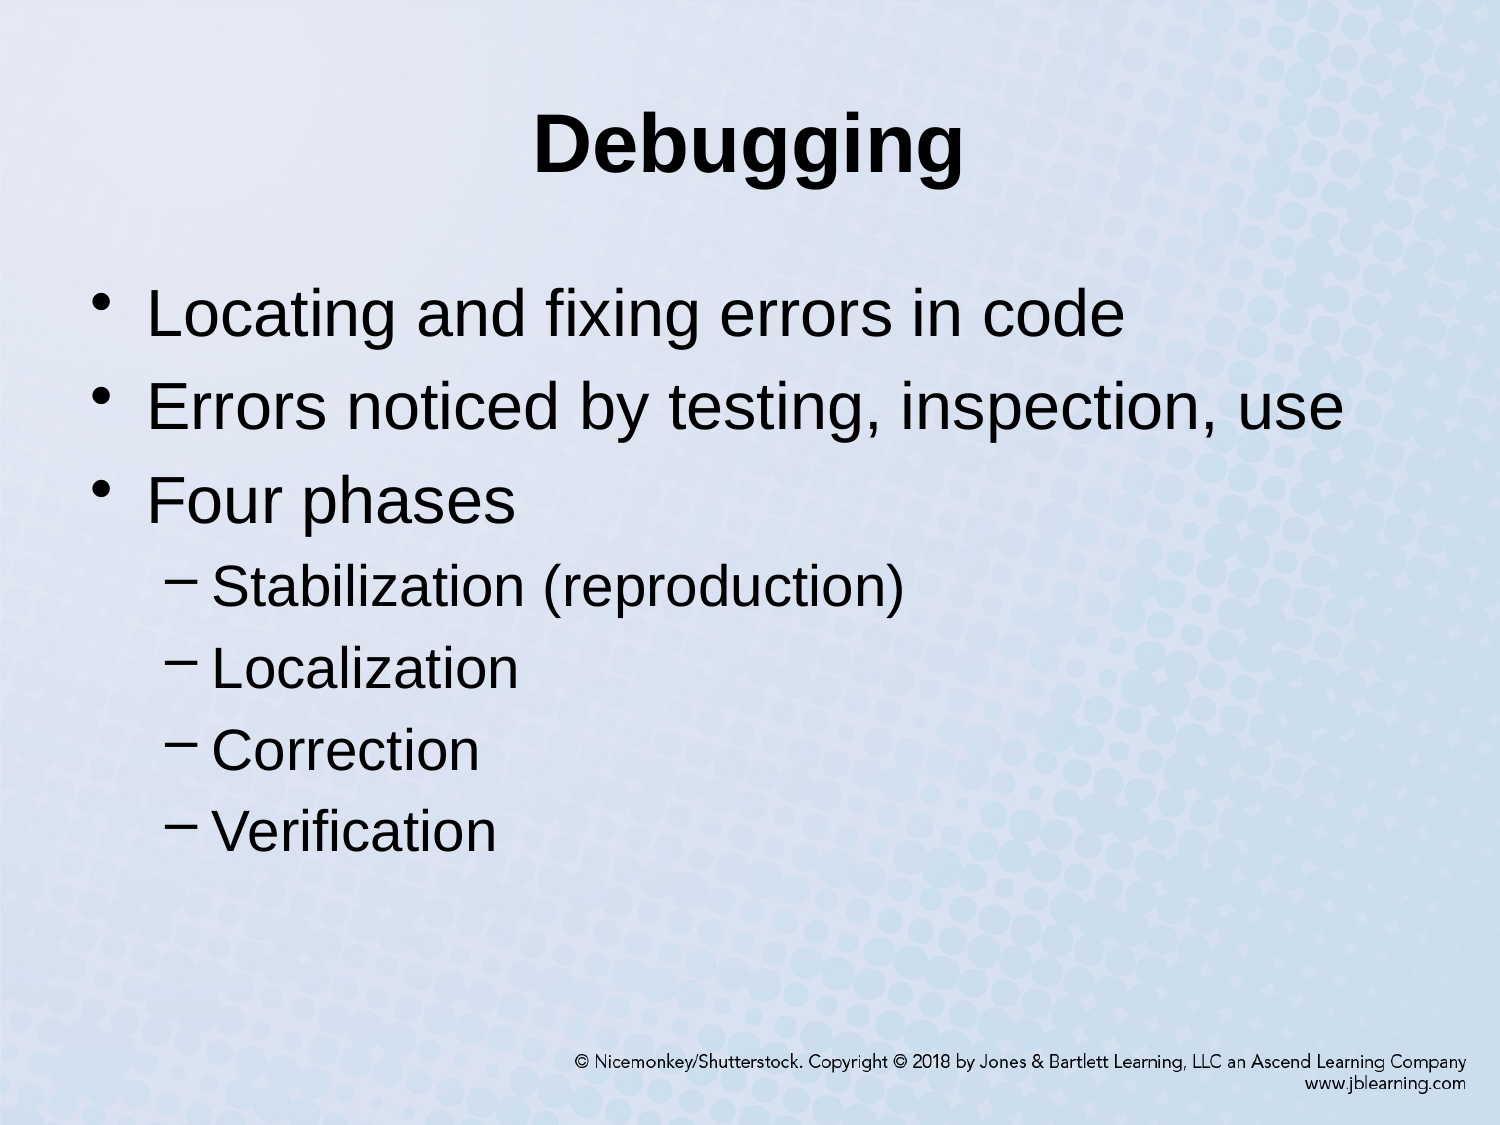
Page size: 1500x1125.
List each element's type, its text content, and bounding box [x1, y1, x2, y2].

title Debugging [75, 45, 1425, 233]
list Locating and fixing errors in code Errors noticed by testing, inspection, use Four phases Stabilization (reproduction) Localization Correction Verification [75, 262, 1425, 1005]
picture [0, 0, 1500, 1125]
